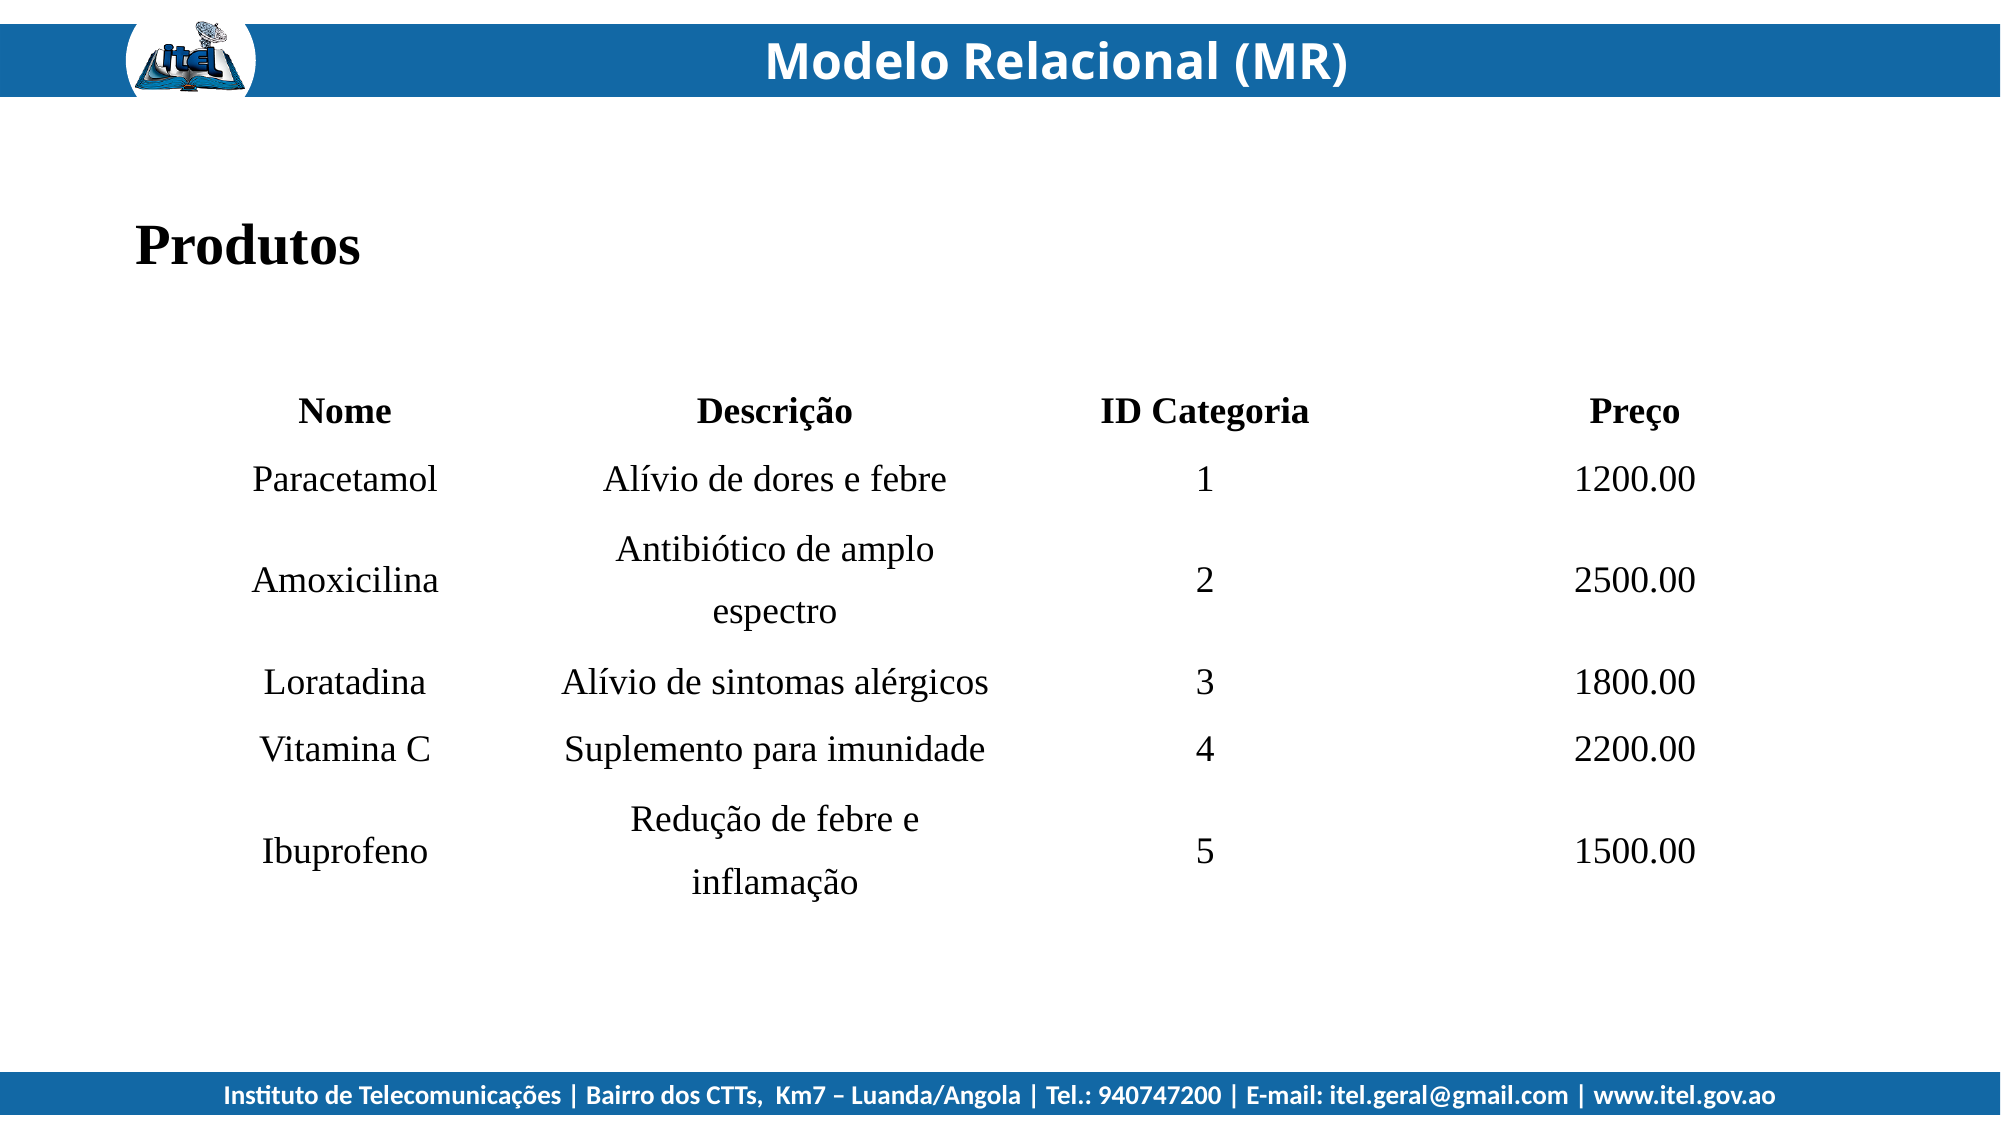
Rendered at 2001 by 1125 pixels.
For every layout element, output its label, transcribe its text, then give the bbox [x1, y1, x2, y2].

table_cell 1200.00 [1420, 435, 1850, 502]
table_cell 2 [990, 502, 1420, 637]
table_cell Alívio de dores e febre [560, 435, 990, 502]
table_cell Amoxicilina [130, 502, 560, 637]
table_cell 3 [990, 637, 1420, 705]
text_box Produtos [120, 198, 954, 284]
table_cell Alívio de sintomas alérgicos [560, 637, 990, 705]
table_cell 4 [990, 705, 1420, 772]
table_cell Ibuprofeno [130, 772, 560, 907]
table_cell 2200.00 [1420, 705, 1850, 772]
table_header Descrição [560, 367, 990, 435]
table_cell Paracetamol [130, 435, 560, 502]
table_cell 5 [990, 772, 1420, 907]
table_cell 1500.00 [1420, 772, 1850, 907]
table_header Preço [1420, 367, 1850, 435]
table_cell Redução de febre e inflamação [560, 772, 990, 907]
table_cell 1800.00 [1420, 637, 1850, 705]
picture [129, 8, 253, 114]
text_box Modelo Relacional (MR) [499, 21, 1614, 97]
table_cell Vitamina C [130, 705, 560, 772]
table_cell Loratadina [130, 637, 560, 705]
table_cell Suplemento para imunidade [560, 705, 990, 772]
table_cell 1 [990, 435, 1420, 502]
table_header ID Categoria [990, 367, 1420, 435]
table_cell 2500.00 [1420, 502, 1850, 637]
table_cell Antibiótico de amplo espectro [560, 502, 990, 637]
table_header Nome [130, 367, 560, 435]
